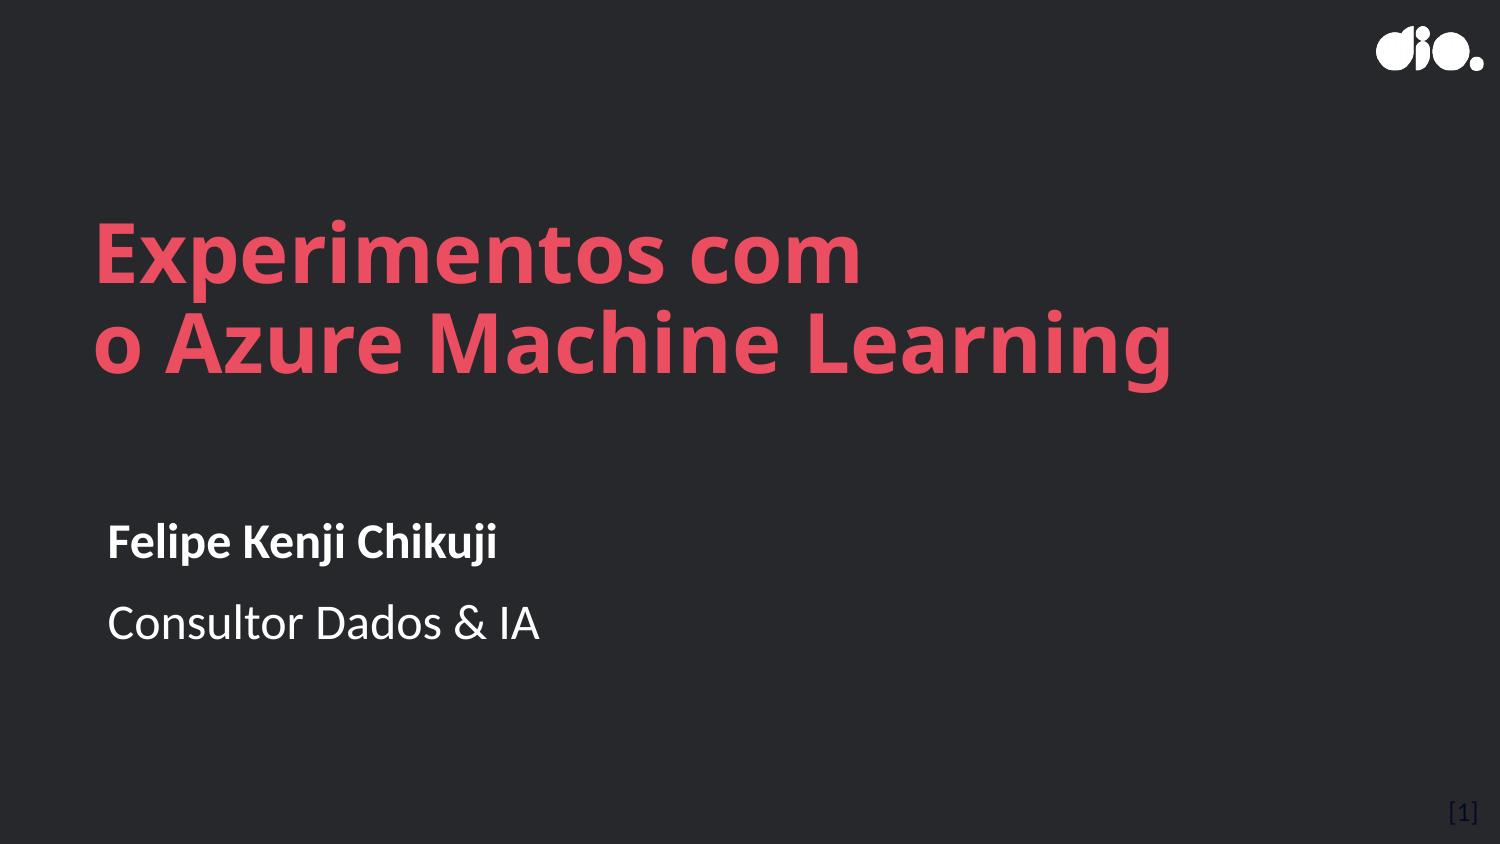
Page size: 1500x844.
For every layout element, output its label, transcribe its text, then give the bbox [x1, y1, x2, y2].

text_box [1] [1394, 779, 1494, 844]
text_box Felipe Kenji Chikuji Consultor Dados & IA [92, 493, 565, 812]
picture [1376, 26, 1484, 71]
title Experimentos com o Azure Machine Learning [92, 254, 1268, 392]
